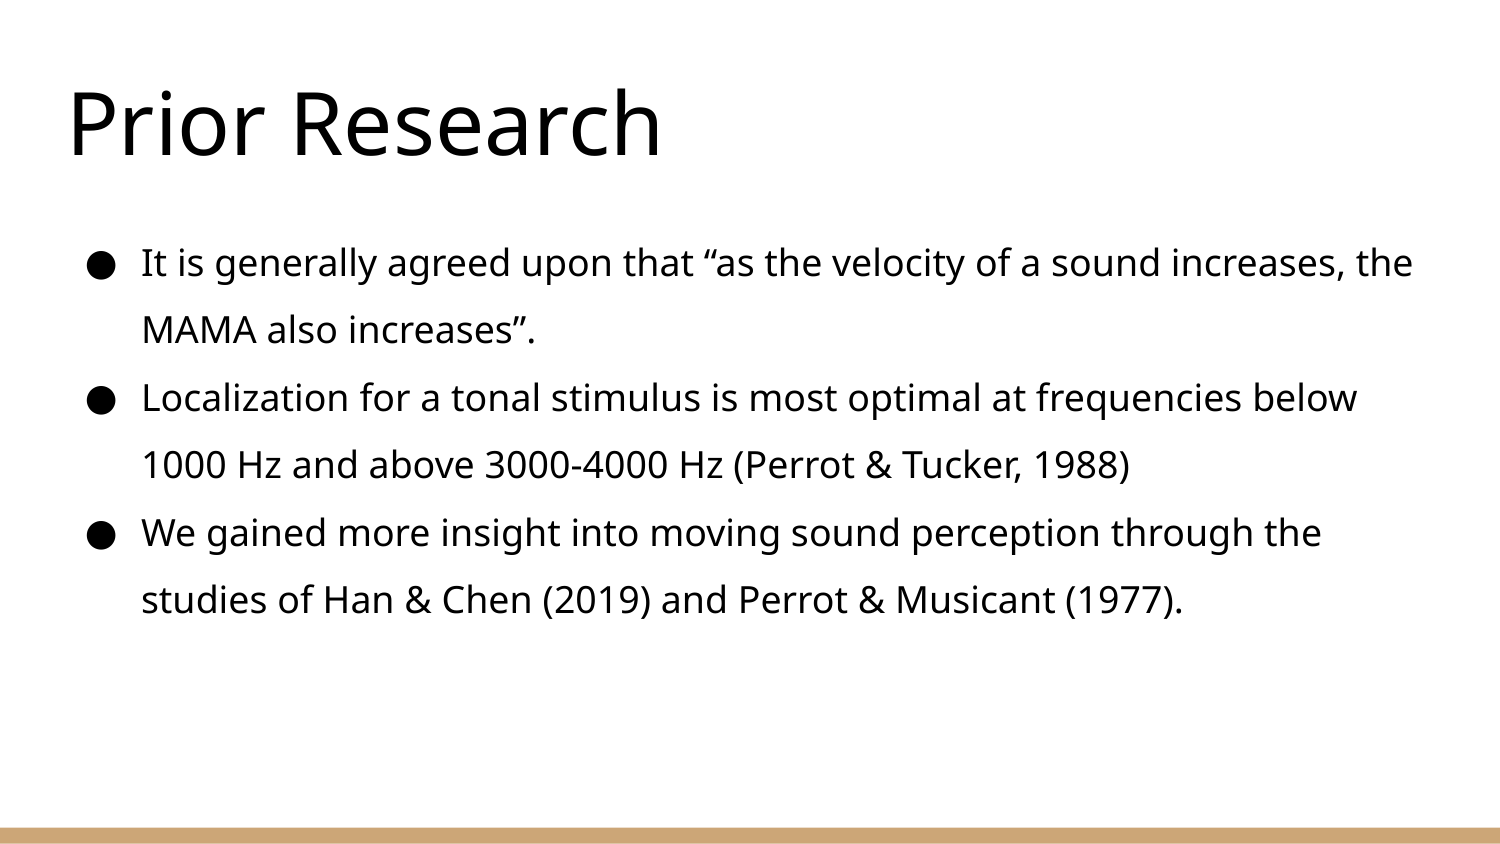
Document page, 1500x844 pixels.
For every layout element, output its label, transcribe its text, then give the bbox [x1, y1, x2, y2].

title Prior Research [51, 51, 1449, 189]
list It is generally agreed upon that “as the velocity of a sound increases, the MAMA also increases”. Localization for a tonal stimulus is most optimal at frequencies below 1000 Hz and above 3000-4000 Hz (Perrot & Tucker, 1988) We gained more insight into moving sound perception through the studies of Han & Chen (2019) and Perrot & Musicant (1977). [51, 200, 1449, 752]
